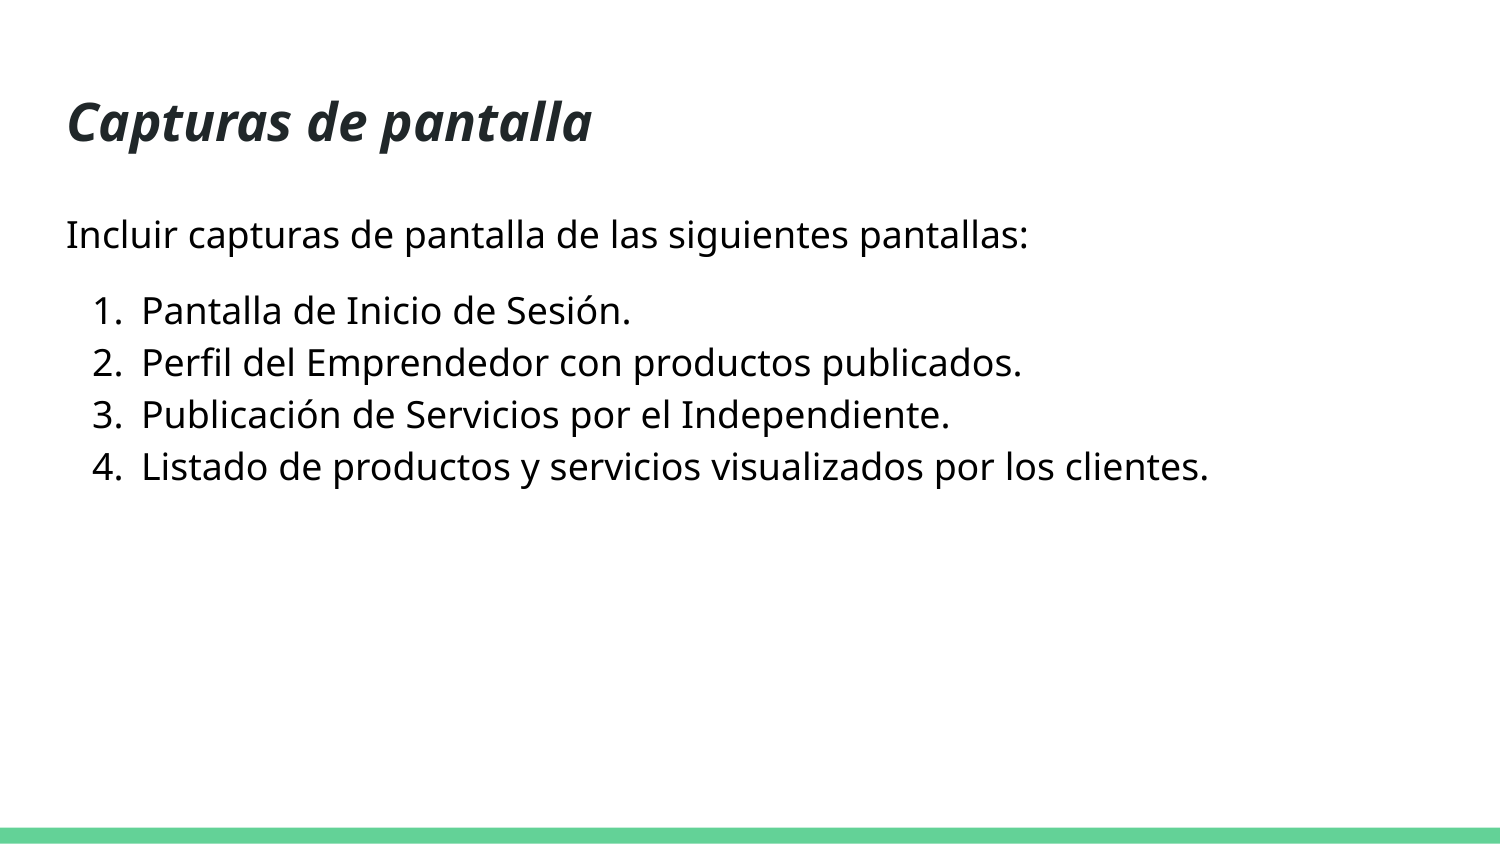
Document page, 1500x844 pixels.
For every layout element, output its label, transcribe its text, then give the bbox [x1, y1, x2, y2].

list Incluir capturas de pantalla de las siguientes pantallas: Pantalla de Inicio de Sesión. Perfil del Emprendedor con productos publicados. Publicación de Servicios por el Independiente. Listado de productos y servicios visualizados por los clientes. [51, 189, 1449, 750]
title Capturas de pantalla [51, 72, 1449, 167]
